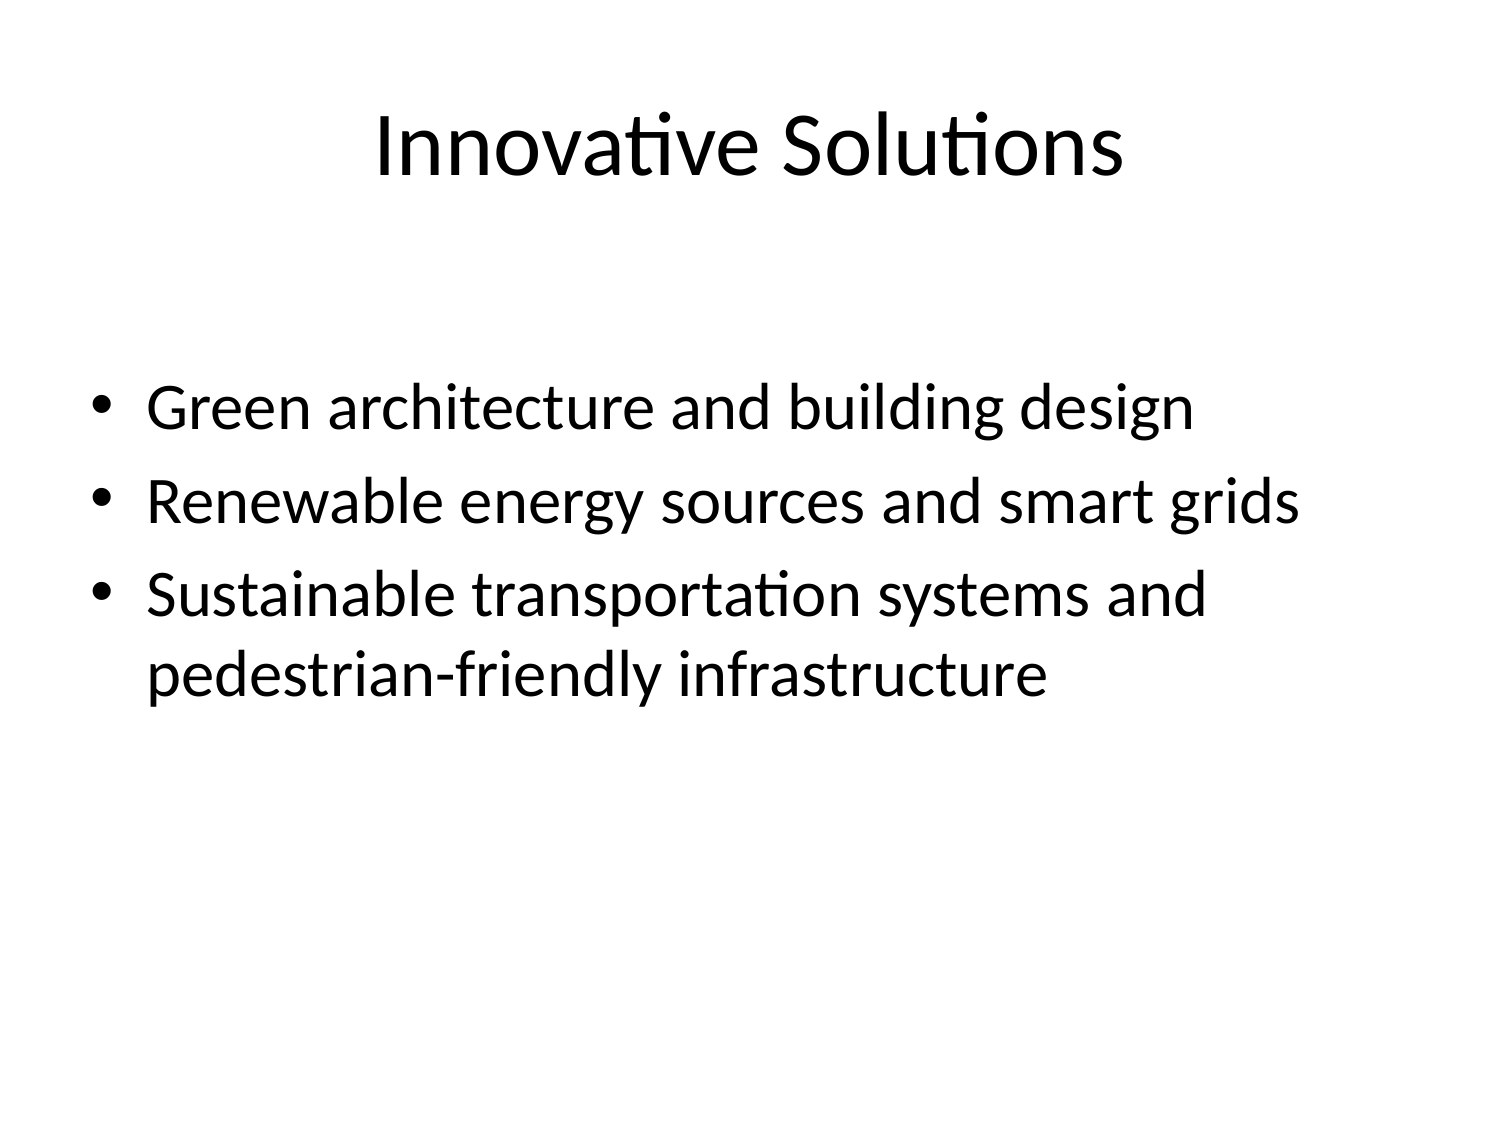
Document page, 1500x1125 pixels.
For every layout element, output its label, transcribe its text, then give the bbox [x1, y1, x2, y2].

list Green architecture and building design Renewable energy sources and smart grids Sustainable transportation systems and pedestrian-friendly infrastructure [75, 262, 1425, 1005]
title Innovative Solutions [75, 45, 1425, 233]
